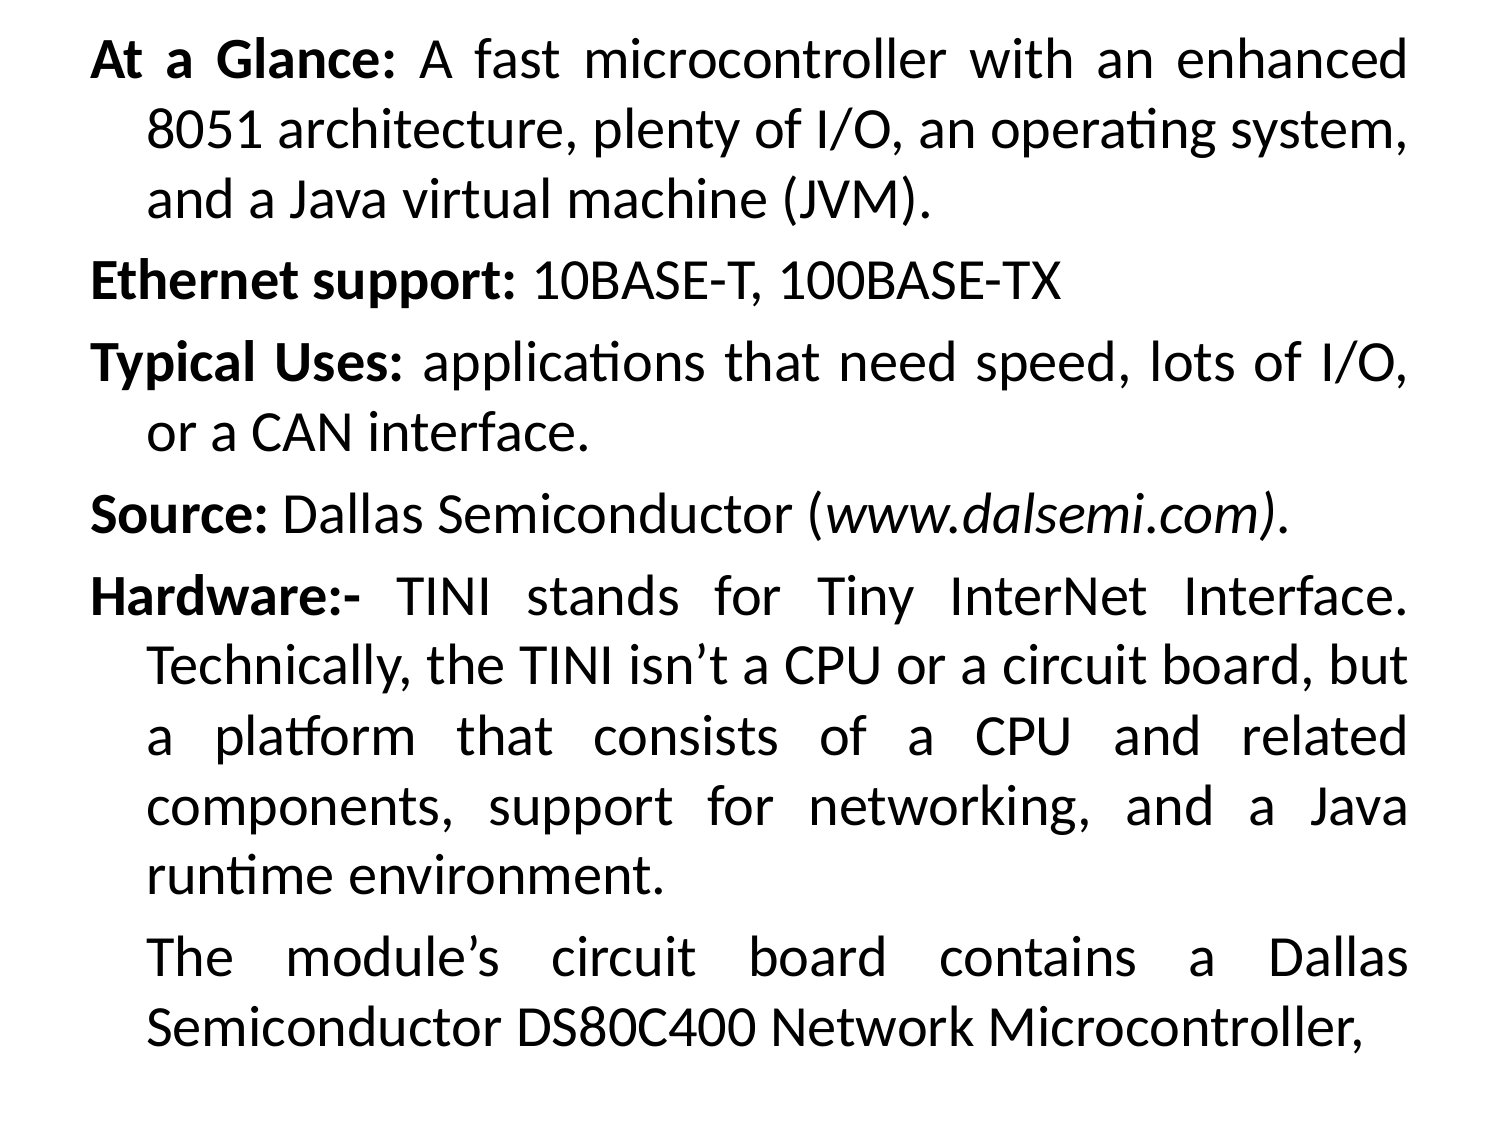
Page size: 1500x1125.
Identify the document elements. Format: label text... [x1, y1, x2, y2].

list At a Glance: A fast microcontroller with an enhanced 8051 architecture, plenty of I/O, an operating system, and a Java virtual machine (JVM). Ethernet support: 10BASE-T, 100BASE-TX Typical Uses: applications that need speed, lots of I/O, or a CAN interface. Source: Dallas Semiconductor (www.dalsemi.com). Hardware:- TINI stands for Tiny InterNet Interface. Technically, the TINI isn’t a CPU or a circuit board, but a platform that consists of a CPU and related components, support for networking, and a Java runtime environment. The module’s circuit board contains a Dallas Semiconductor DS80C400 Network Microcontroller, [75, 12, 1425, 1088]
